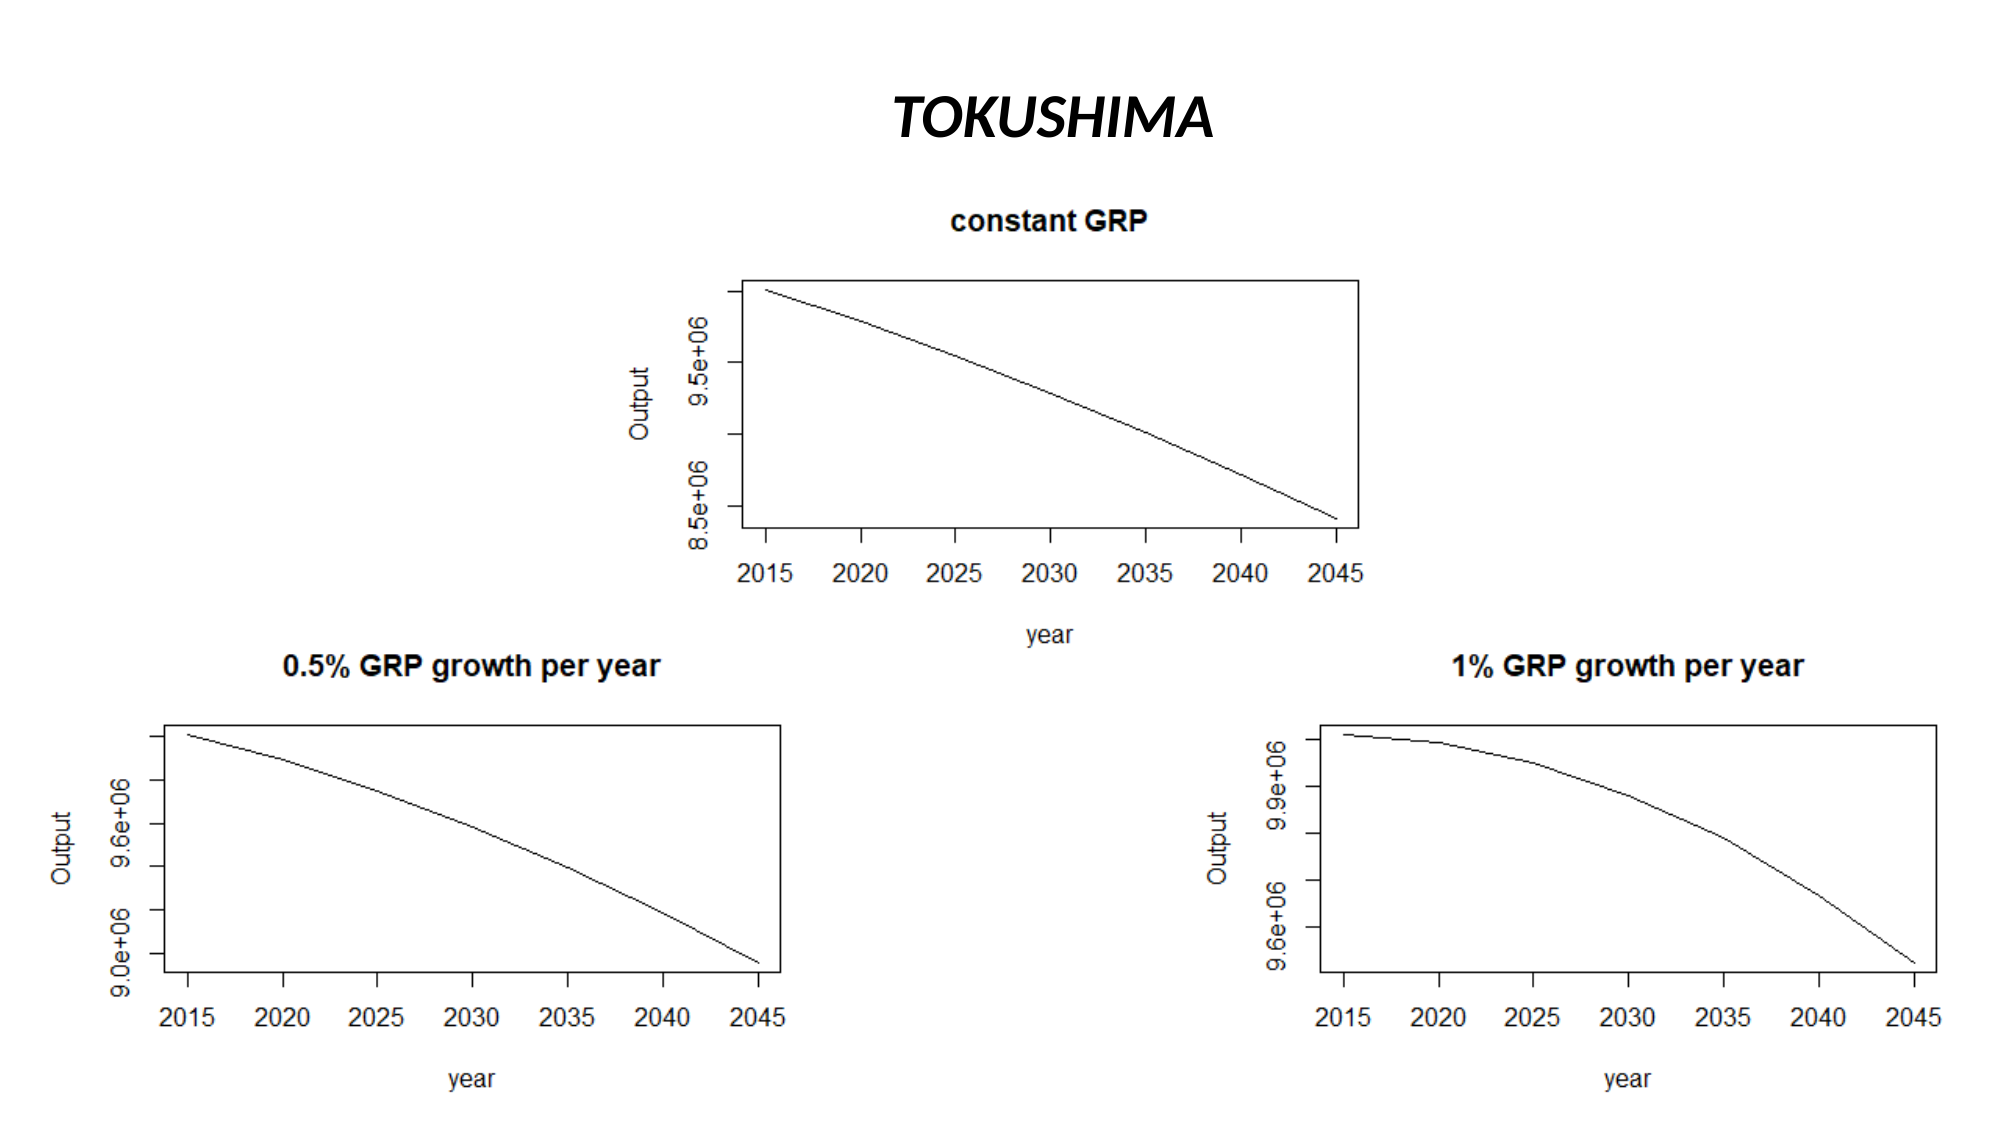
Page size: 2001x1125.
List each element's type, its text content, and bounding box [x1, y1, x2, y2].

text_box TOKUSHIMA [876, 67, 1230, 158]
picture [42, 158, 2000, 1125]
